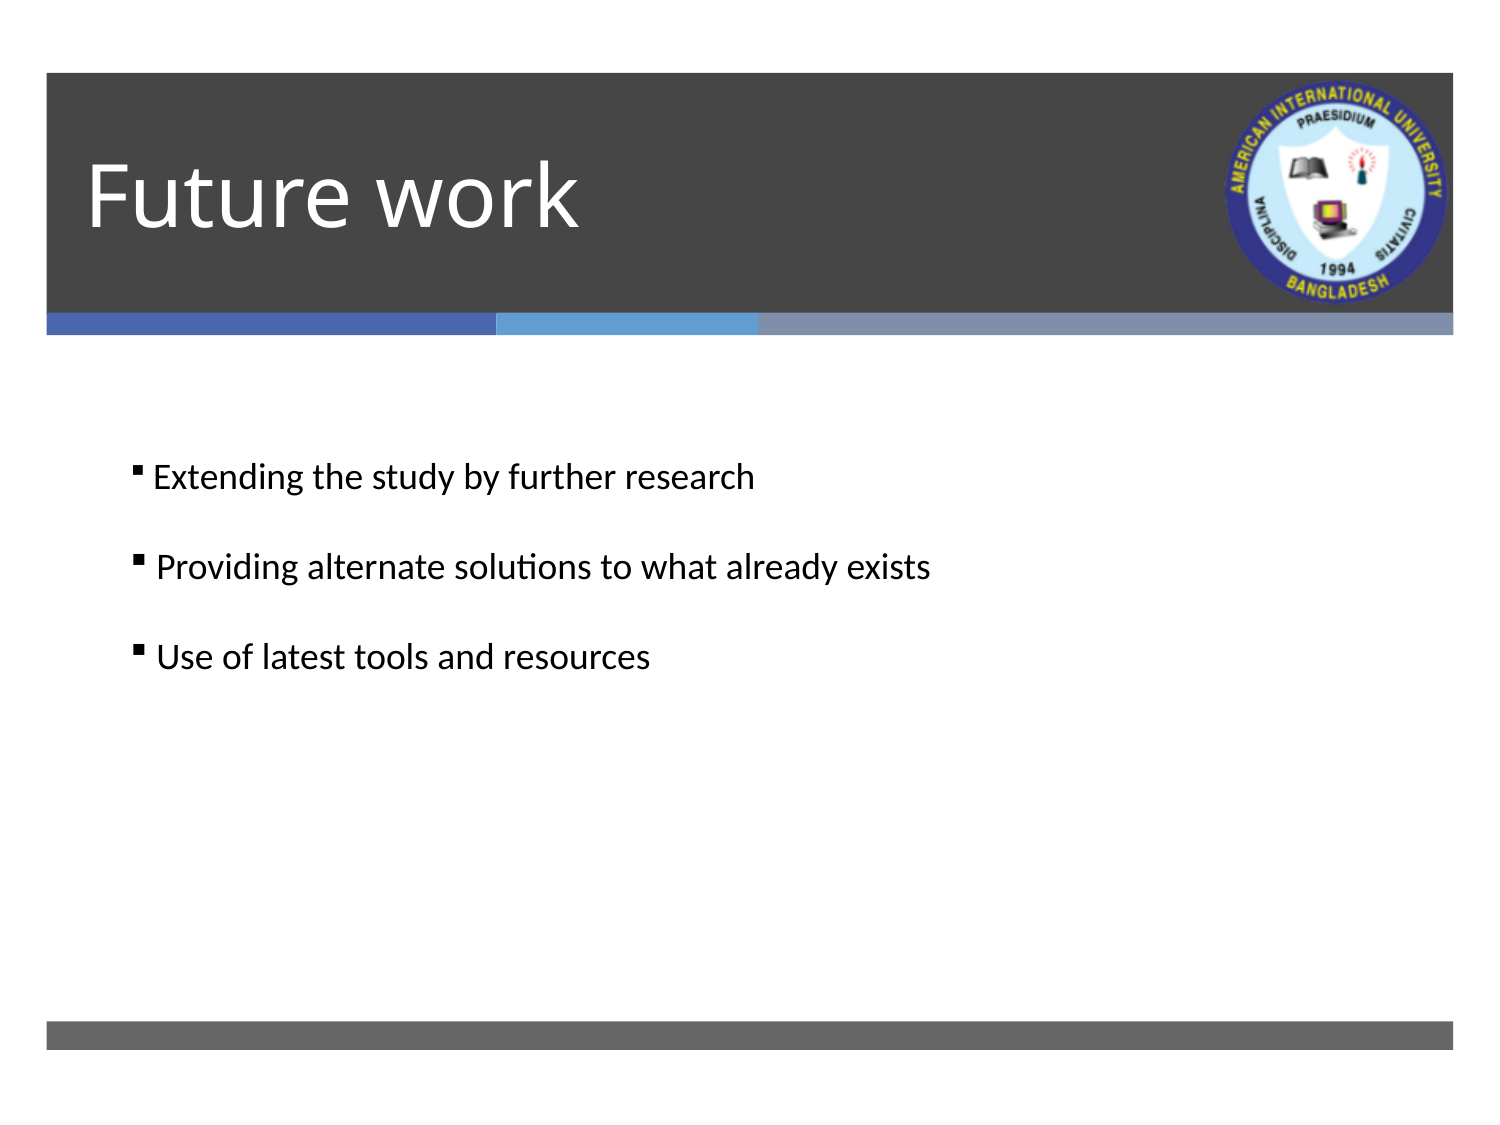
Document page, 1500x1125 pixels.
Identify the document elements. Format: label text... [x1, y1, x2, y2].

title Future work [69, 73, 1351, 253]
picture [1220, 75, 1454, 310]
text_box Extending the study by further research Providing alternate solutions to what already exists Use of latest tools and resources [115, 399, 1398, 685]
